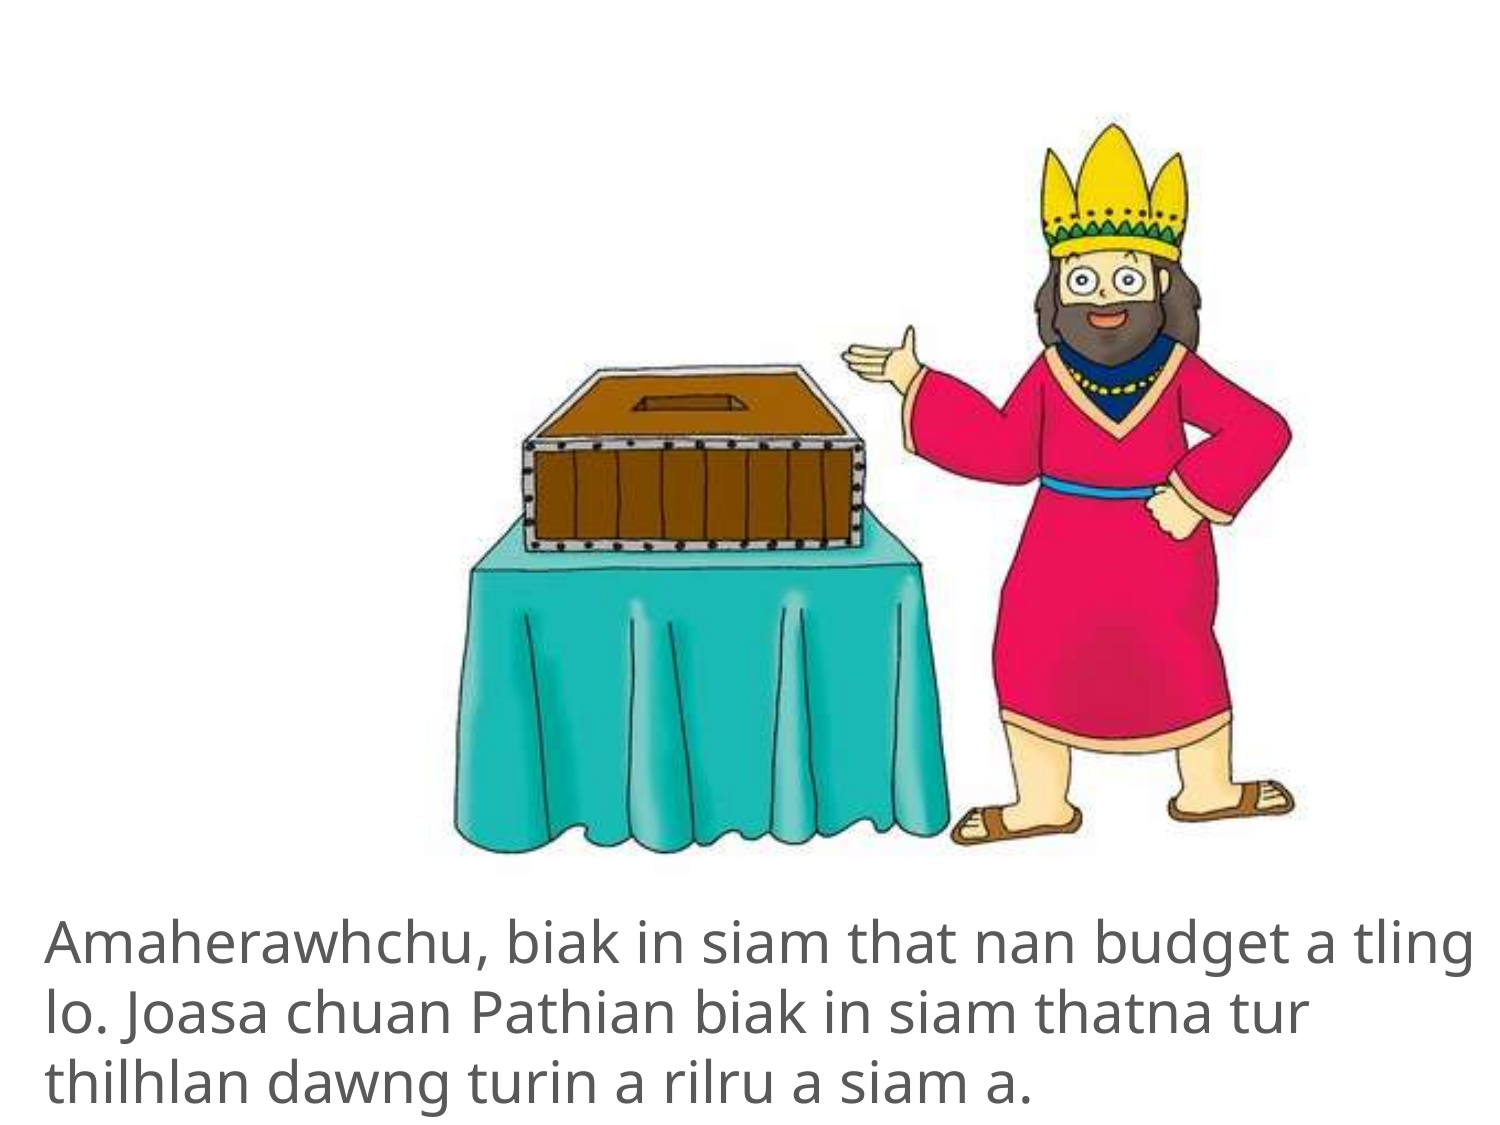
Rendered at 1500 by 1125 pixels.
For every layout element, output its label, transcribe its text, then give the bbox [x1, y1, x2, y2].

text_box Amaherawhchu, biak in siam that nan budget a tling lo. Joasa chuan Pathian biak in siam thatna tur thilhlan dawng turin a rilru a siam a. [29, 897, 1500, 1123]
picture [2, 6, 1436, 894]
